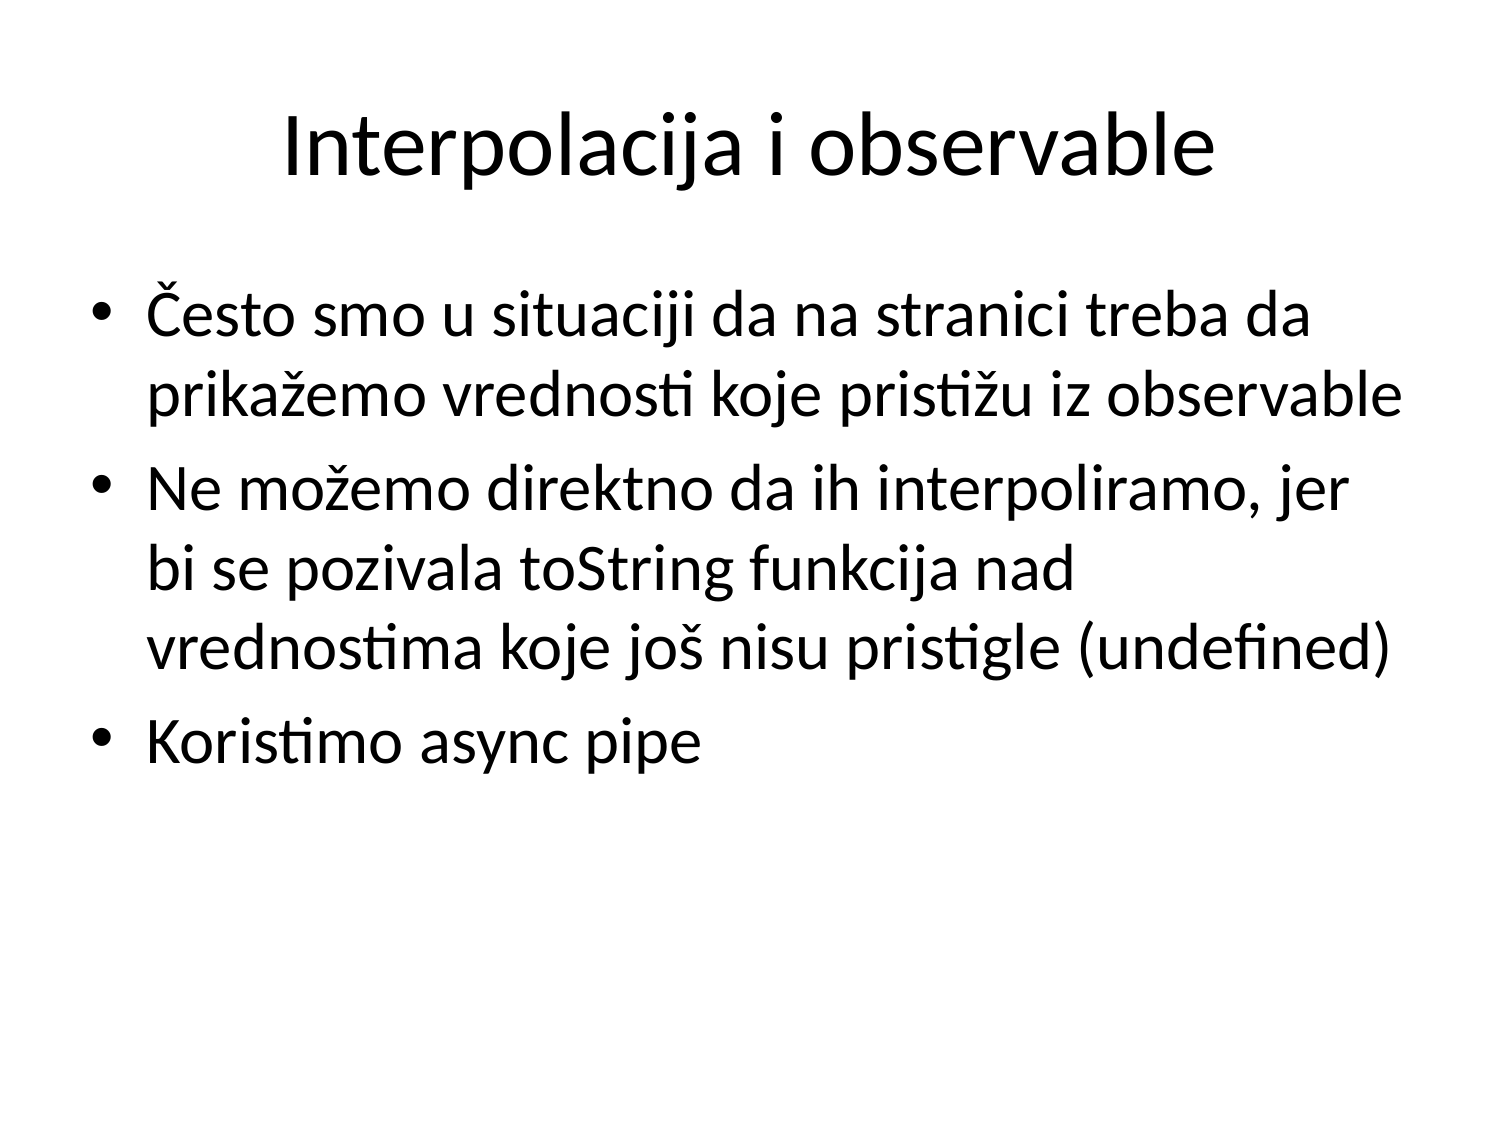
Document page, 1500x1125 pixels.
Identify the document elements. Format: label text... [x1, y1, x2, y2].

title Interpolacija i observable [75, 45, 1425, 233]
list Često smo u situaciji da na stranici treba da prikažemo vrednosti koje pristižu iz observable Ne možemo direktno da ih interpoliramo, jer bi se pozivala toString funkcija nad vrednostima koje još nisu pristigle (undefined) Koristimo async pipe [75, 262, 1425, 1005]
